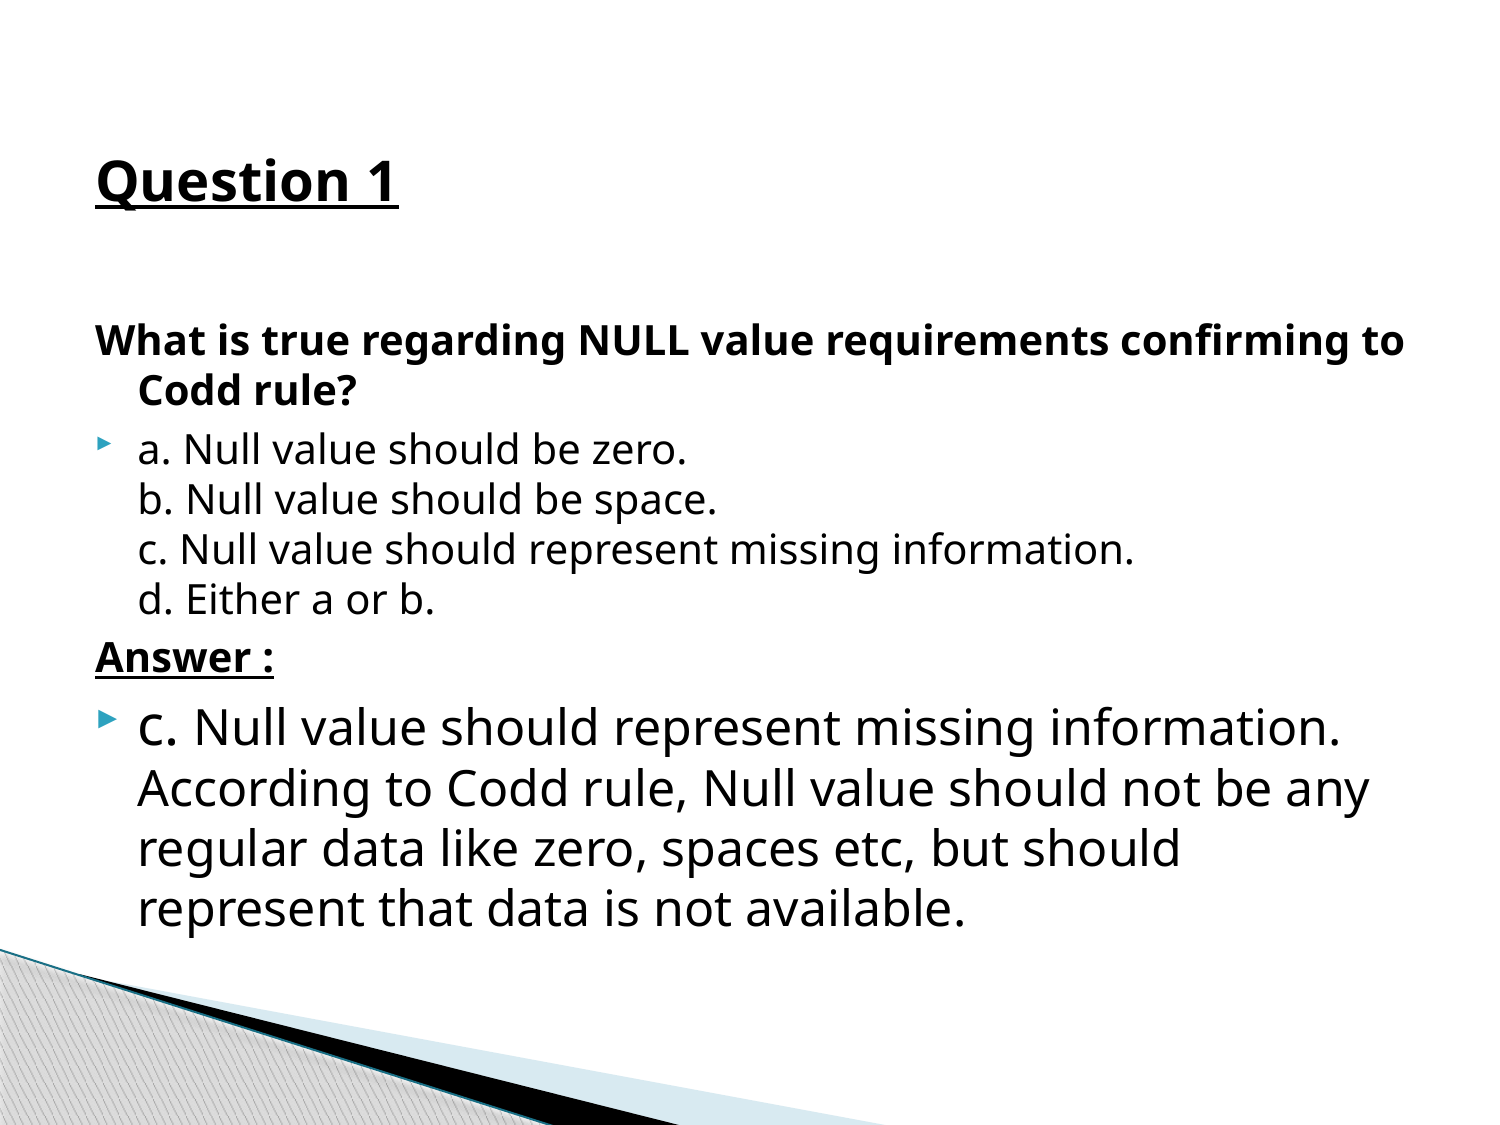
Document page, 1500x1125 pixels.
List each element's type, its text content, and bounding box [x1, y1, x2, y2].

list Question 1 What is true regarding NULL value requirements confirming to Codd rule? a. Null value should be zero. b. Null value should be space. c. Null value should represent missing information. d. Either a or b. Answer : c. Null value should represent missing information. According to Codd rule, Null value should not be any regular data like zero, spaces etc, but should represent that data is not available. [62, 137, 1425, 1038]
